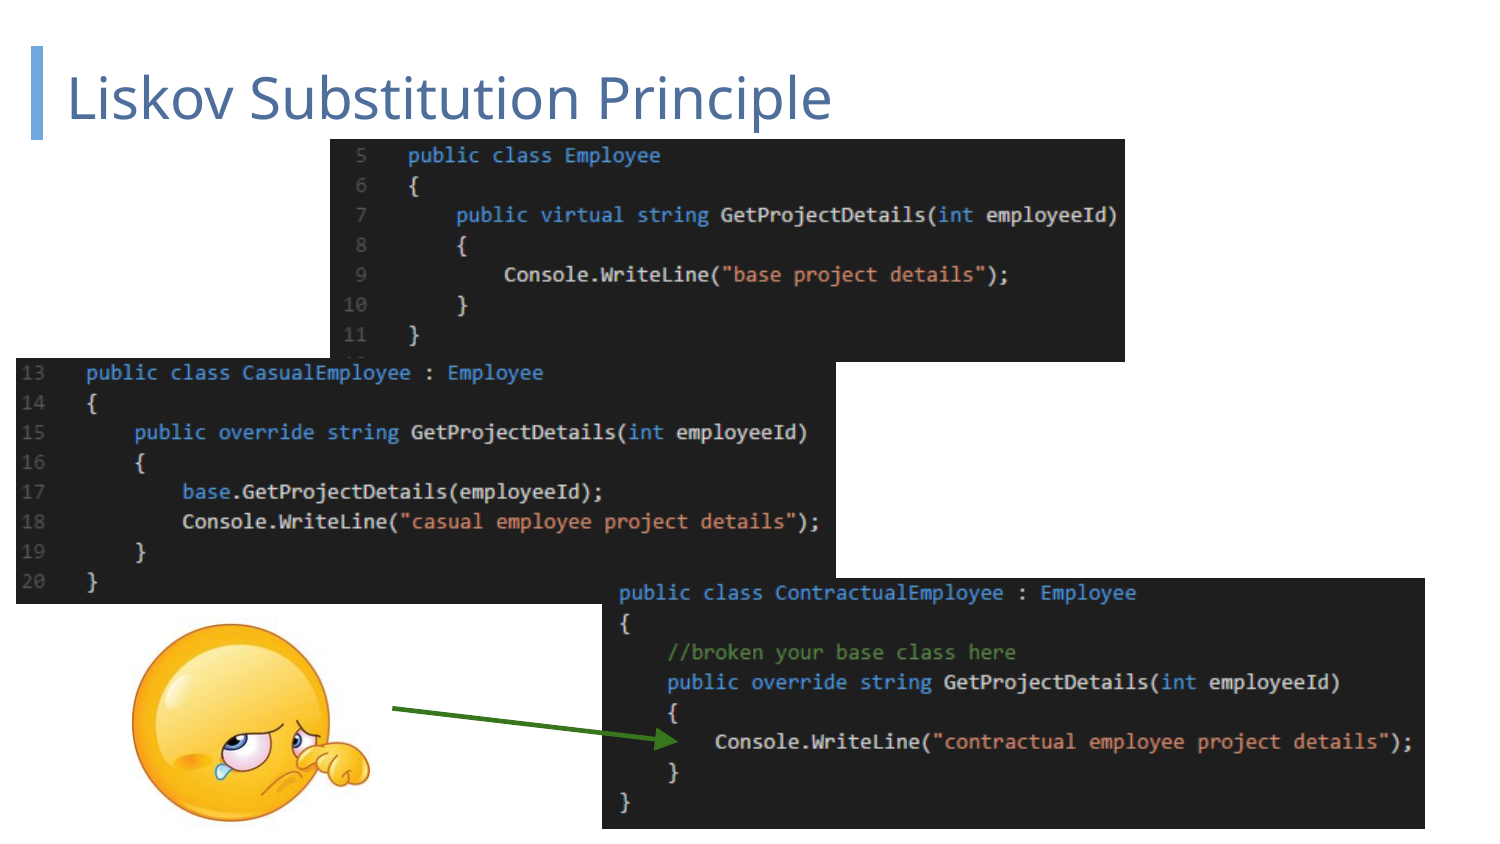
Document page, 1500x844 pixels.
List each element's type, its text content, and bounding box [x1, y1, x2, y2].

picture [16, 139, 1426, 829]
picture [132, 617, 371, 829]
text_box Liskov Substitution Principle [51, 45, 1439, 140]
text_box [392, 707, 679, 742]
